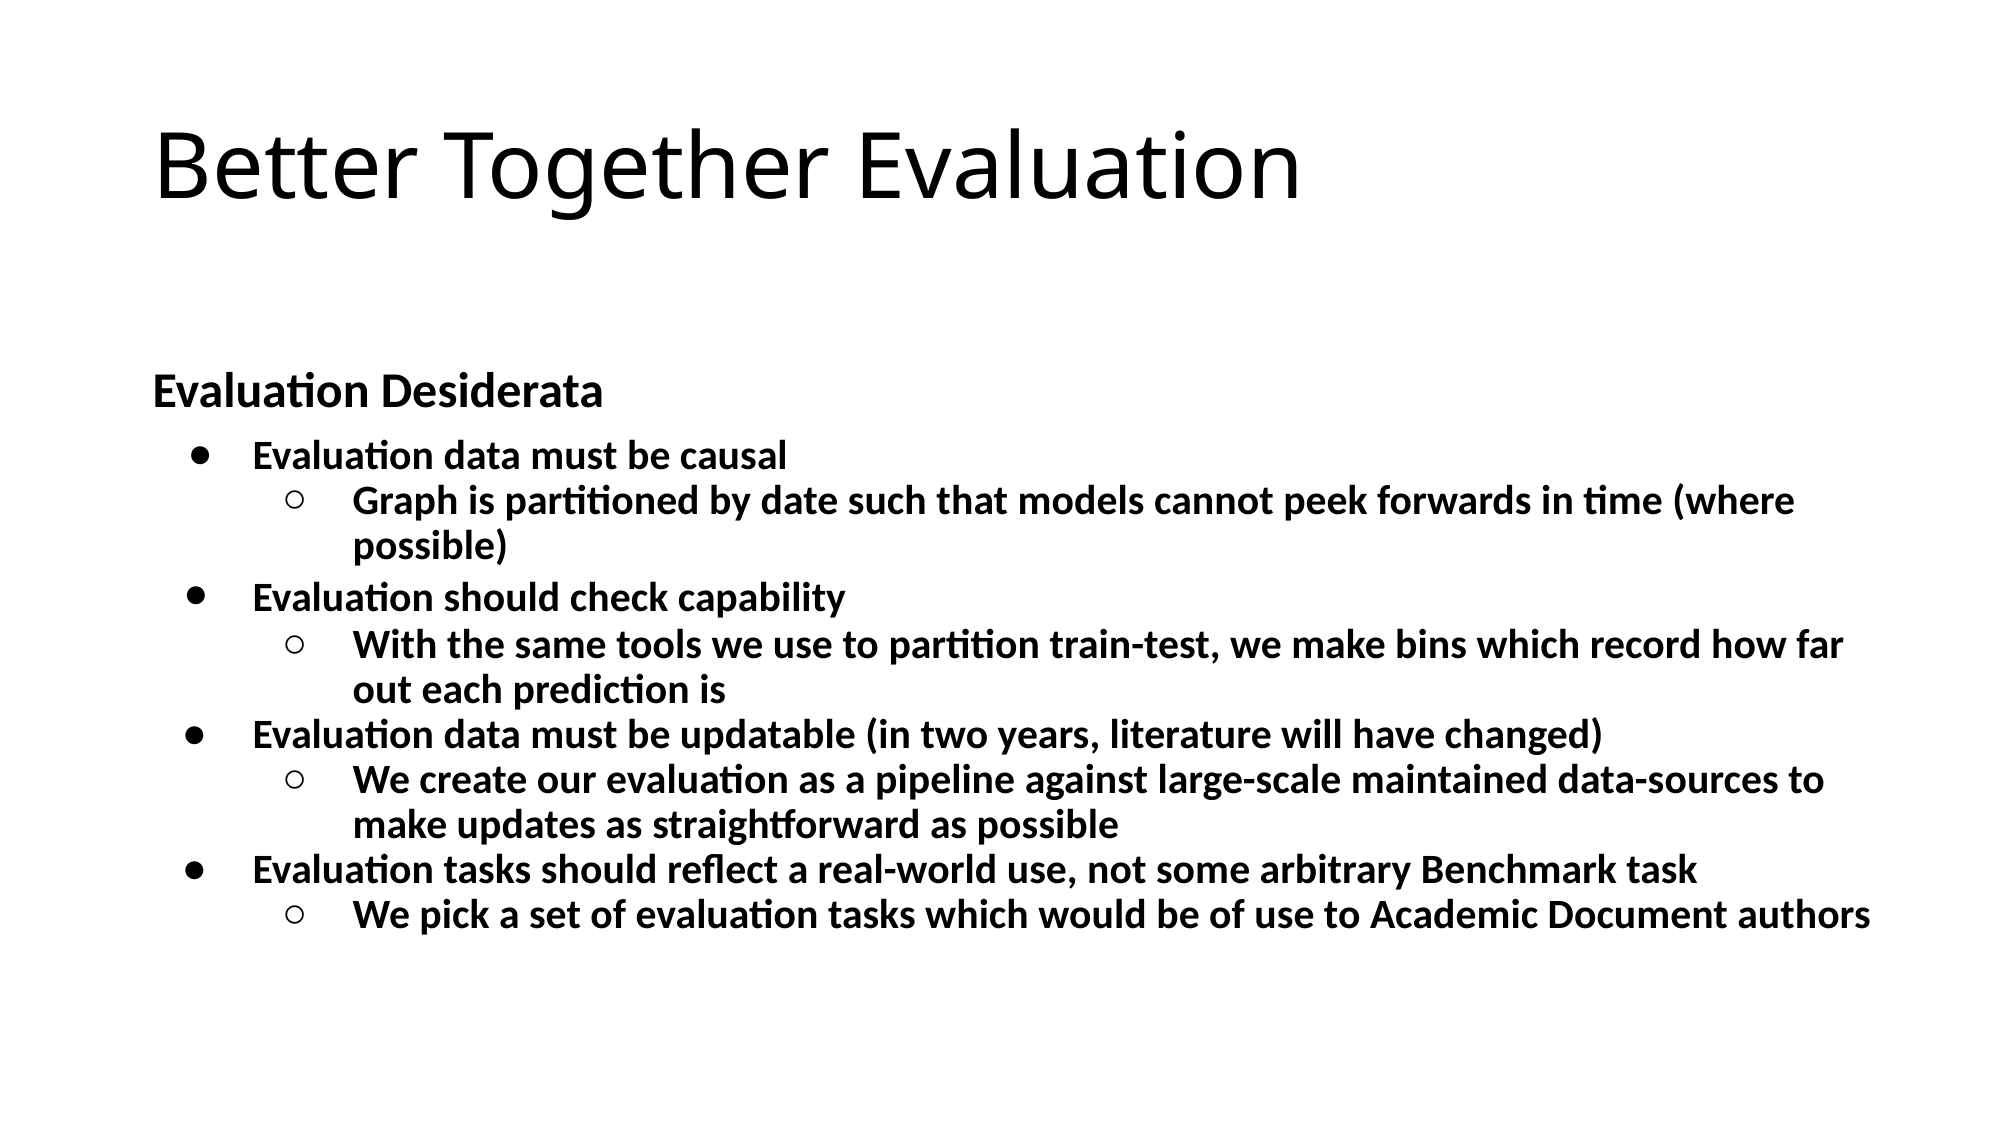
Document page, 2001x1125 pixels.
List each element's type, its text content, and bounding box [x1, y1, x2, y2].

title Better Together Evaluation [137, 59, 1863, 278]
list Evaluation data must be causal Graph is partitioned by date such that models cannot peek forwards in time (where possible) Evaluation should check capability With the same tools we use to partition train-test, we make bins which record how far out each prediction is Evaluation data must be updatable (in two years, literature will have changed) We create our evaluation as a pipeline against large-scale maintained data-sources to make updates as straightforward as possible Evaluation tasks should reflect a real-world use, not some arbitrary Benchmark task We pick a set of evaluation tasks which would be of use to Academic Document authors [137, 426, 1903, 1031]
list Evaluation Desiderata [137, 290, 988, 426]
